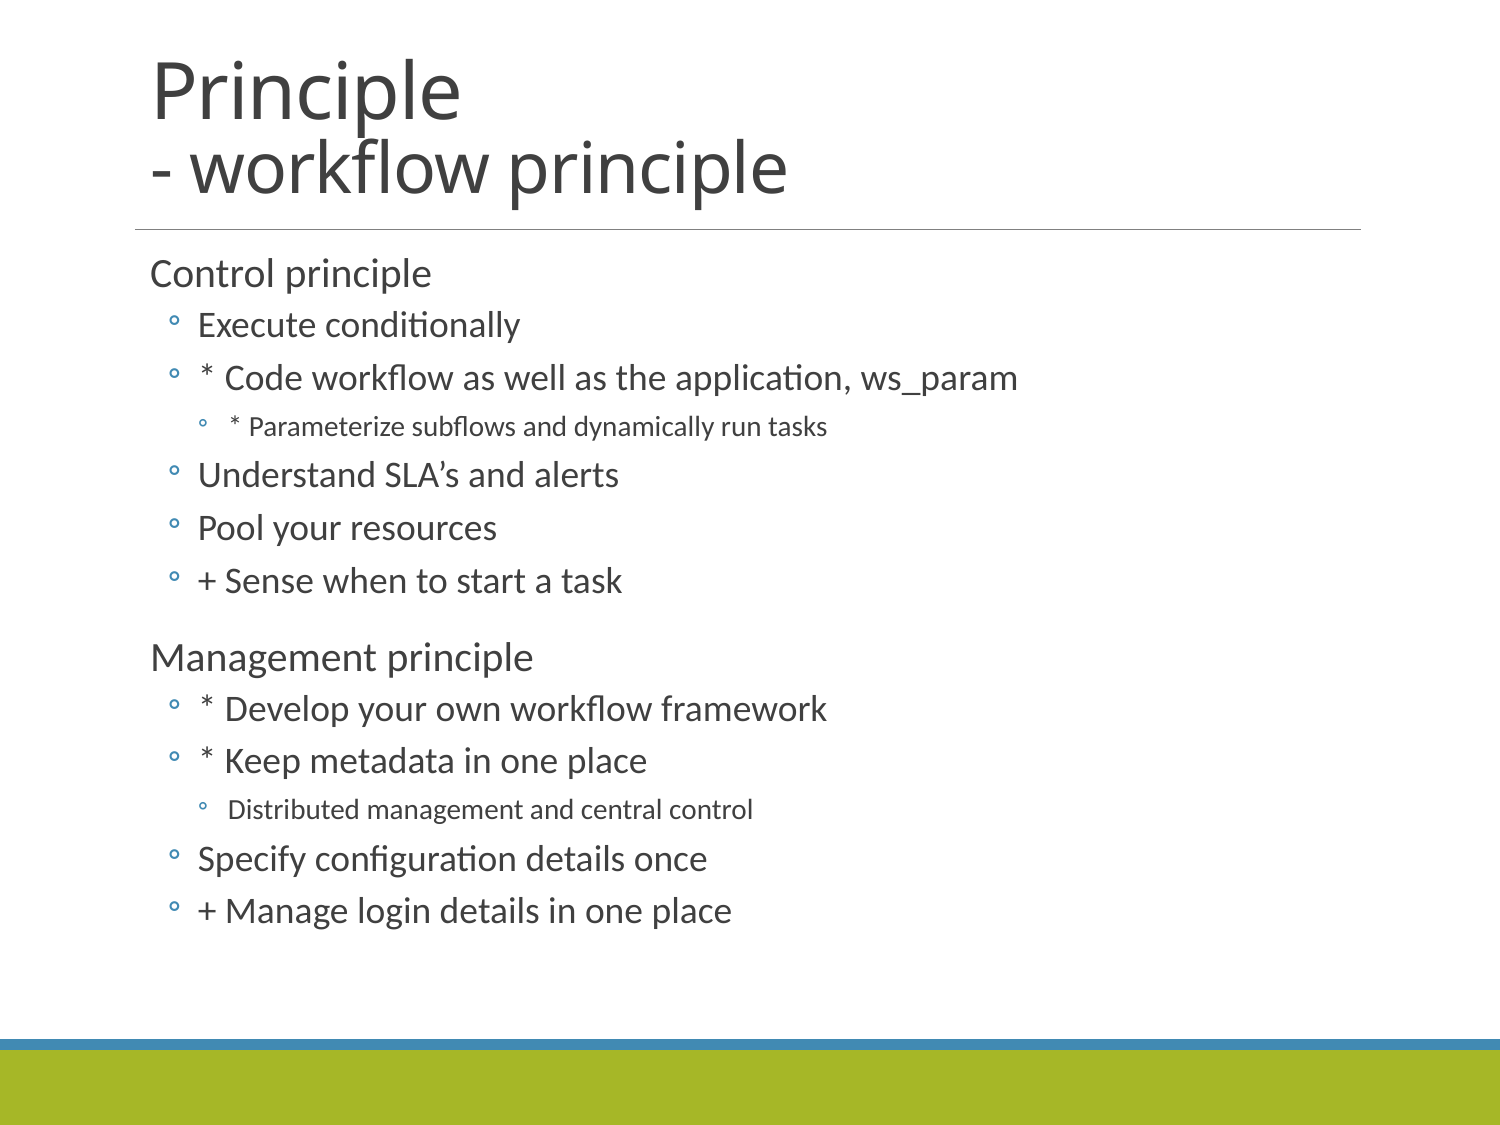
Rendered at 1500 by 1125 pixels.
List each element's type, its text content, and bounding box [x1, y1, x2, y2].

title Principle - workflow principle [135, 47, 1373, 216]
list Control principle Execute conditionally * Code workflow as well as the application, ws_param * Parameterize subflows and dynamically run tasks Understand SLA’s and alerts Pool your resources + Sense when to start a task Management principle * Develop your own workflow framework * Keep metadata in one place Distributed management and central control Specify configuration details once + Manage login details in one place [135, 244, 1373, 999]
